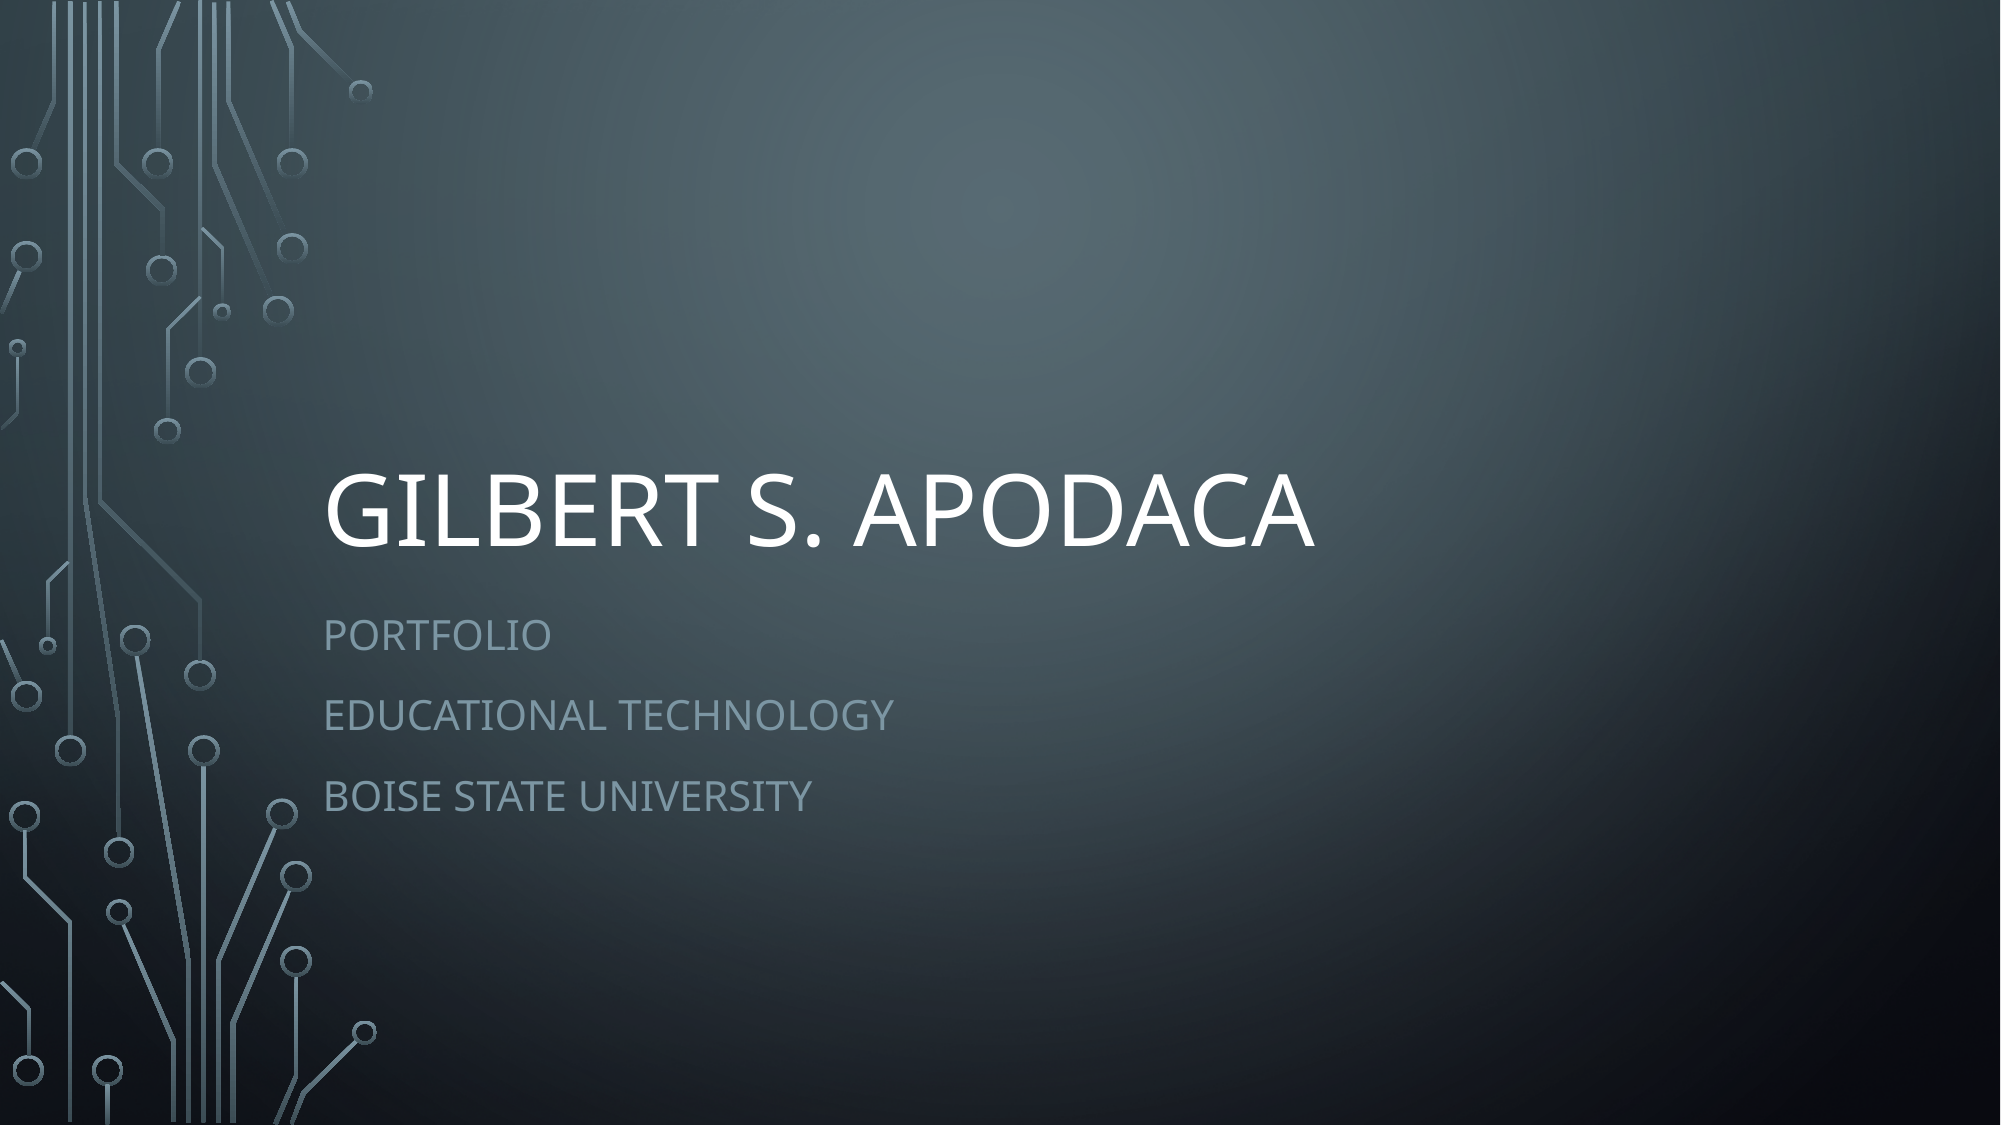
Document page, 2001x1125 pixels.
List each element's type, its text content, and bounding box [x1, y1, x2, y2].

title Gilbert S. Apodaca [307, 184, 1750, 576]
subtitle Portfolio Educational Technology Boise State University [307, 590, 1750, 863]
